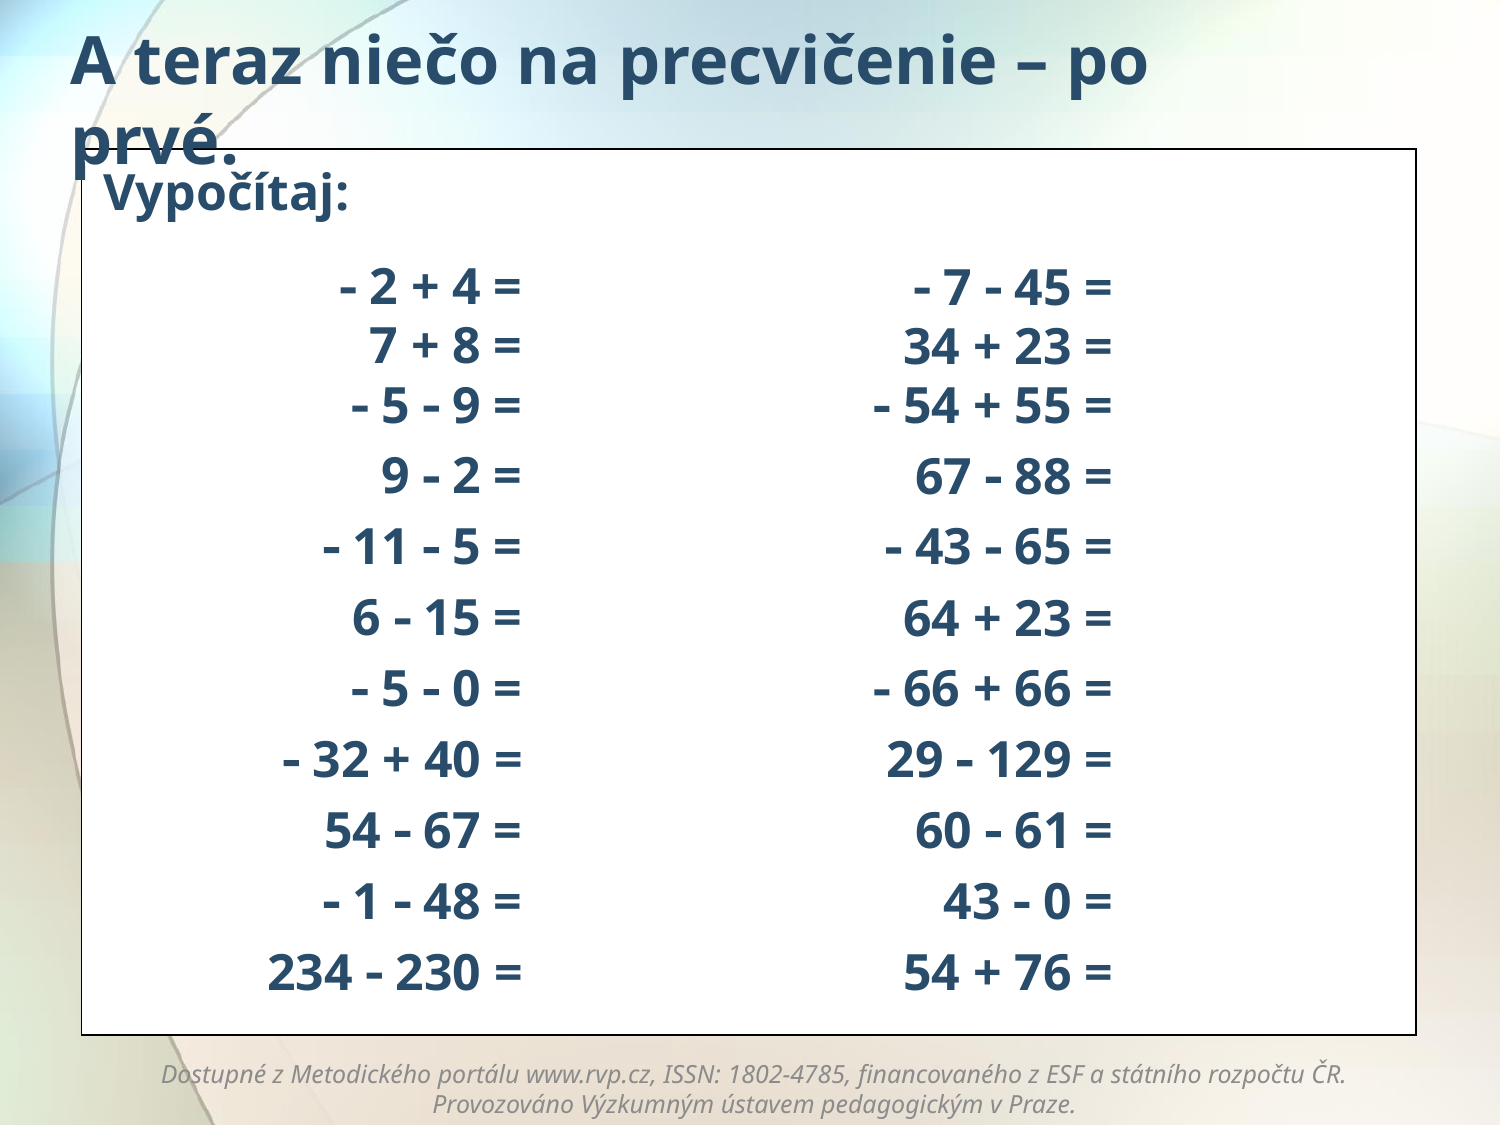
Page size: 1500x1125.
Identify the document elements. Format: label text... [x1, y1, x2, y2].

text_box  5  9 = [206, 373, 538, 433]
text_box 34 + 23 = [797, 314, 1129, 373]
text_box 64 + 23 = [797, 586, 1129, 646]
text_box  7  45 = [797, 255, 1129, 314]
text_box  43  65 = [797, 515, 1129, 575]
text_box  11  5 = [206, 515, 538, 575]
text_box 234  230 = [206, 940, 538, 1000]
text_box  32 + 40 = [206, 727, 538, 787]
text_box  54 + 55 = [797, 373, 1129, 433]
text_box  5  0 = [206, 657, 538, 717]
text_box  2 + 4 = [206, 255, 538, 314]
text_box  1  48 = [206, 869, 538, 929]
text_box 54  67 = [206, 798, 538, 858]
text_box [81, 148, 1417, 1035]
text_box  66 + 66 = [797, 657, 1129, 717]
text_box 7 + 8 = [206, 314, 538, 373]
text_box 54 + 76 = [797, 940, 1129, 1000]
text_box Vypočítaj: [88, 160, 1199, 220]
text_box 43  0 = [797, 869, 1129, 929]
text_box 6  15 = [206, 586, 538, 646]
text_box A teraz niečo na precvičenie – po prvé. [55, 66, 1329, 131]
text_box 29  129 = [797, 728, 1129, 788]
picture [0, 0, 1500, 1125]
text_box 9  2 = [206, 444, 538, 504]
text_box 67  88 = [797, 444, 1129, 504]
text_box 60  61 = [797, 798, 1129, 859]
